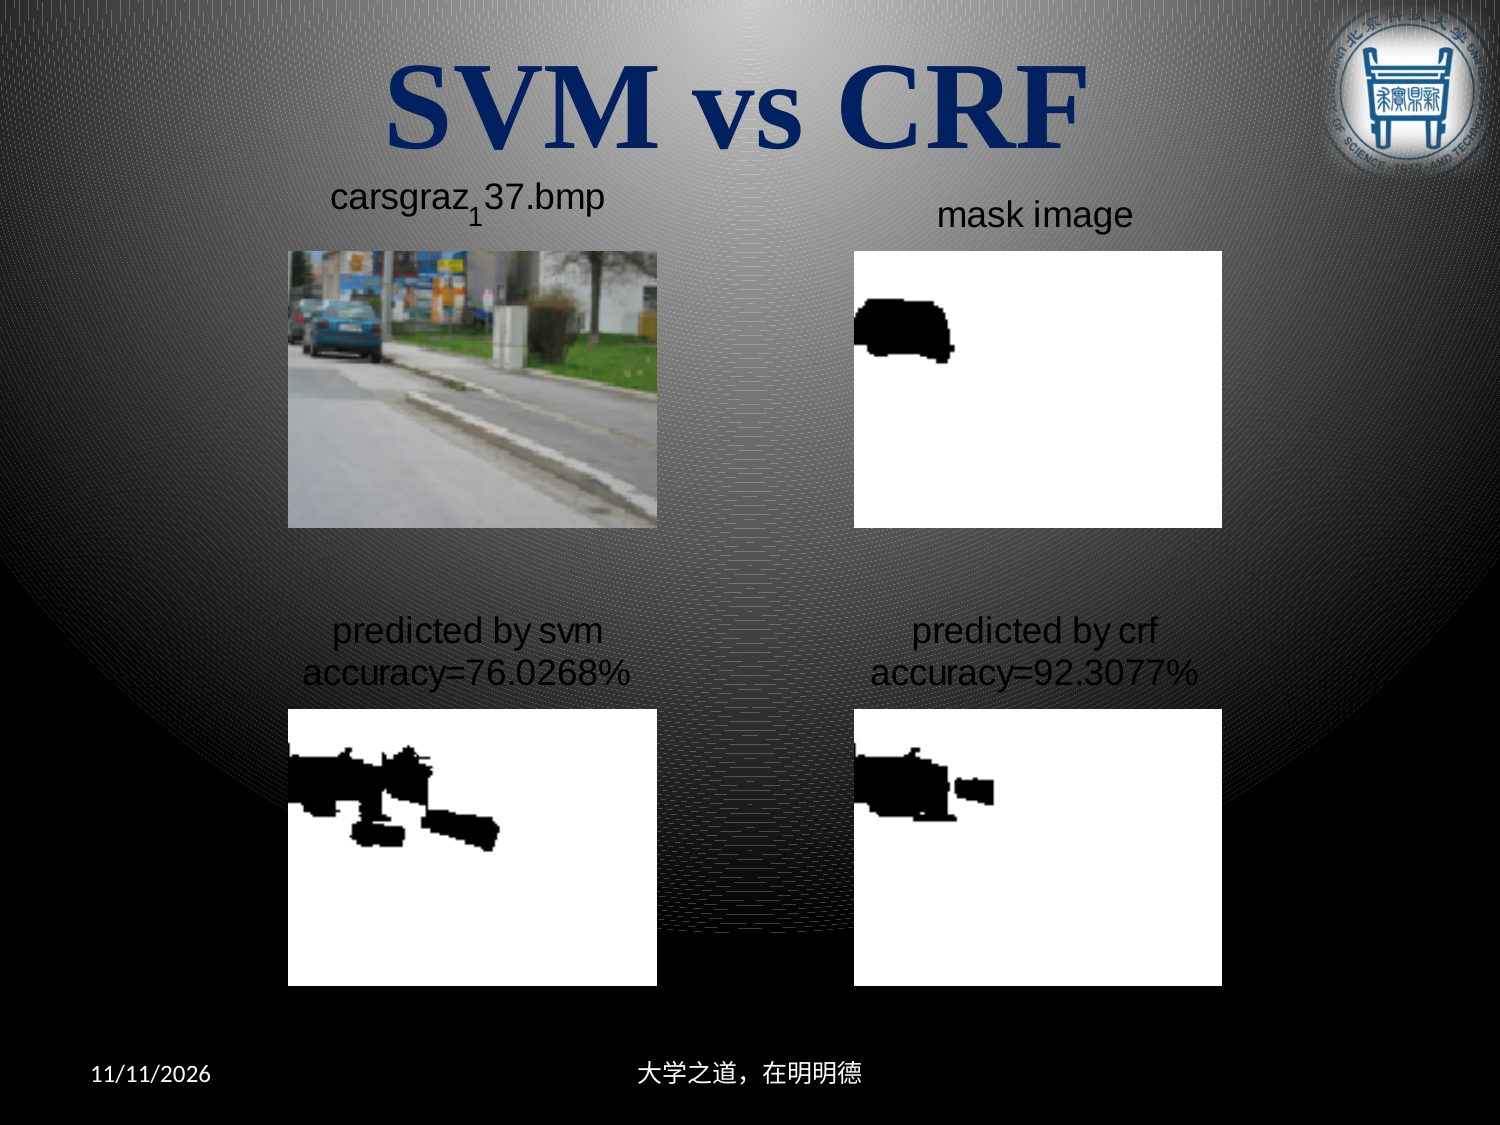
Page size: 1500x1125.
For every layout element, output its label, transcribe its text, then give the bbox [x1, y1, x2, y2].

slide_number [75, 1042, 425, 1103]
title SVM vs CRF [242, 13, 1235, 123]
picture [88, 38, 1463, 1092]
